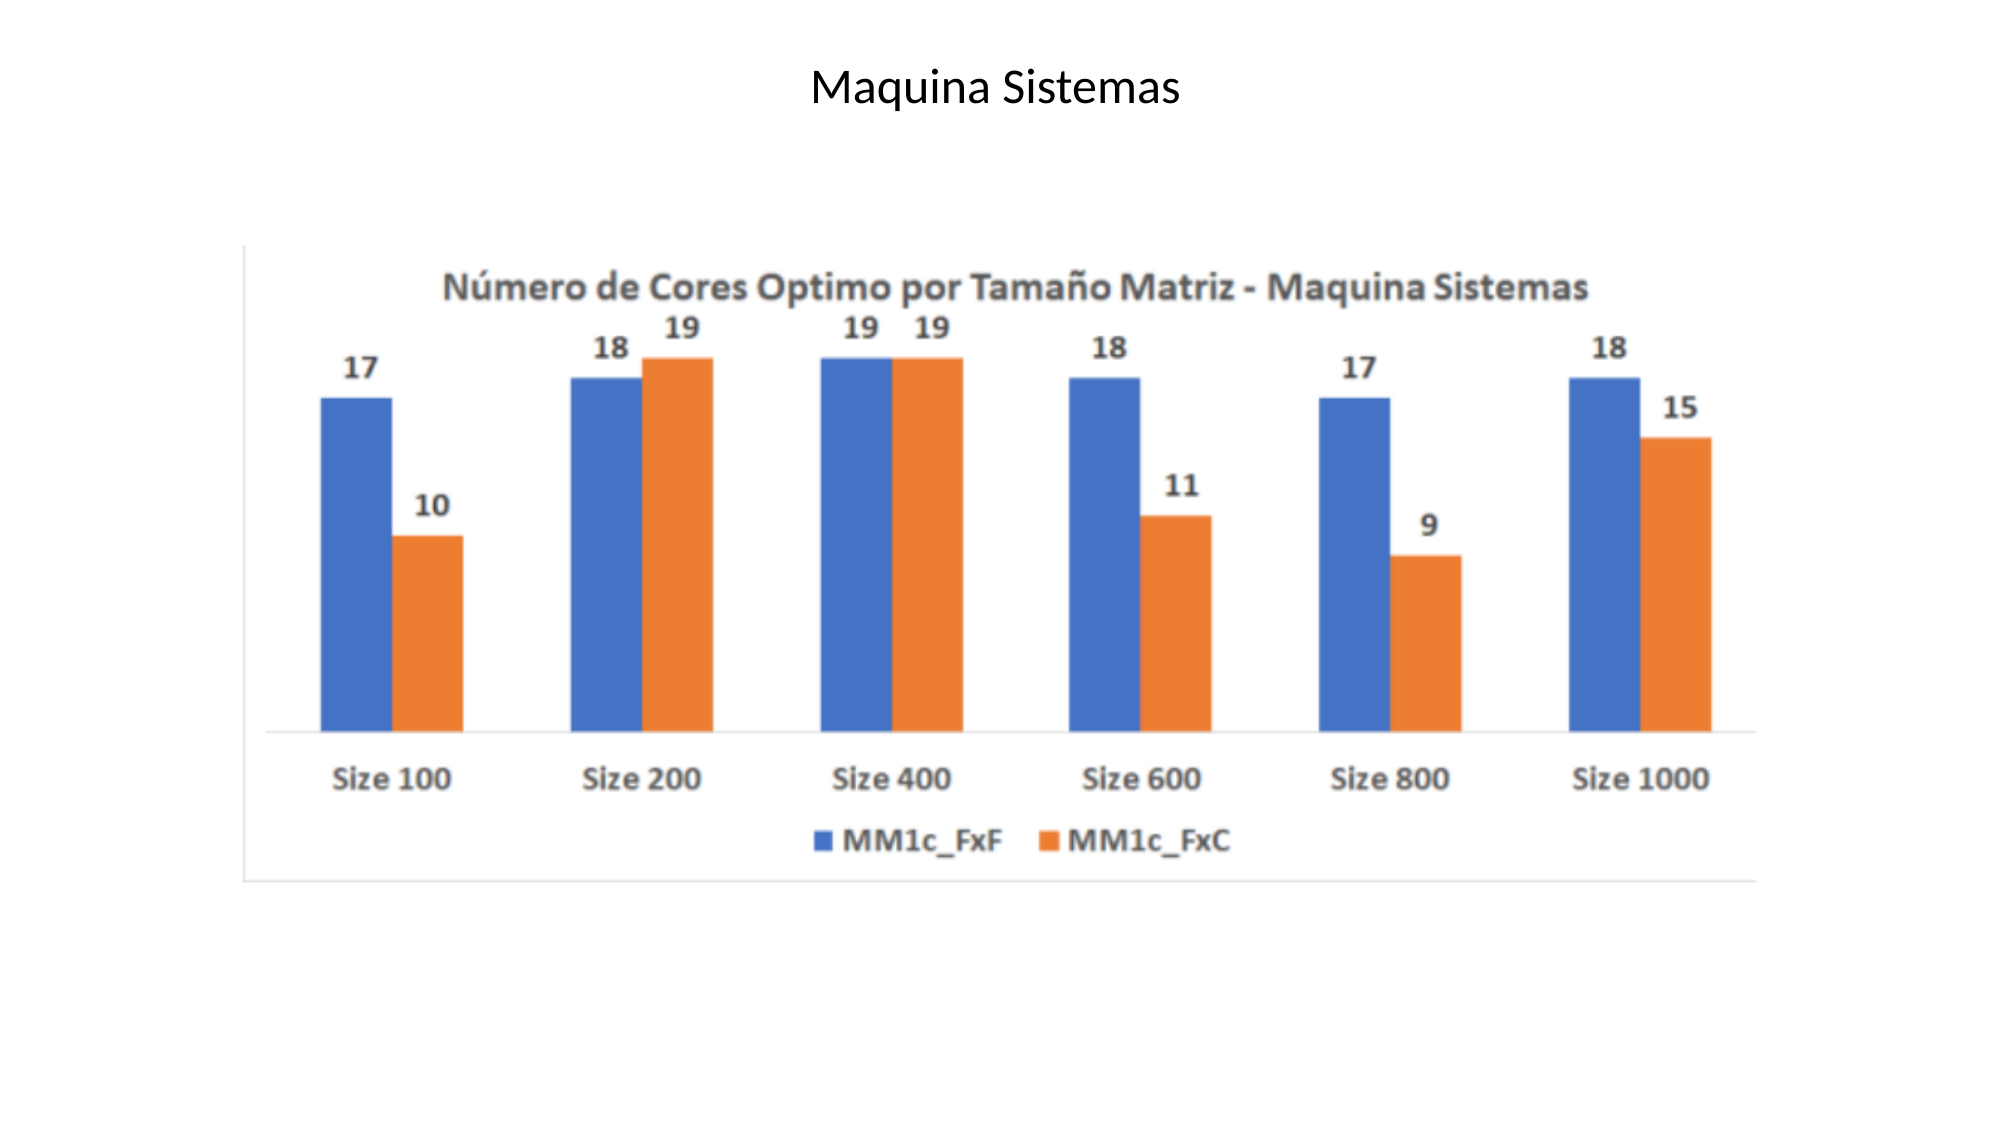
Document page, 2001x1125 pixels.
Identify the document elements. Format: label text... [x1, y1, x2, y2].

picture [237, 236, 1763, 889]
text_box Maquina Sistemas [795, 46, 1205, 122]
